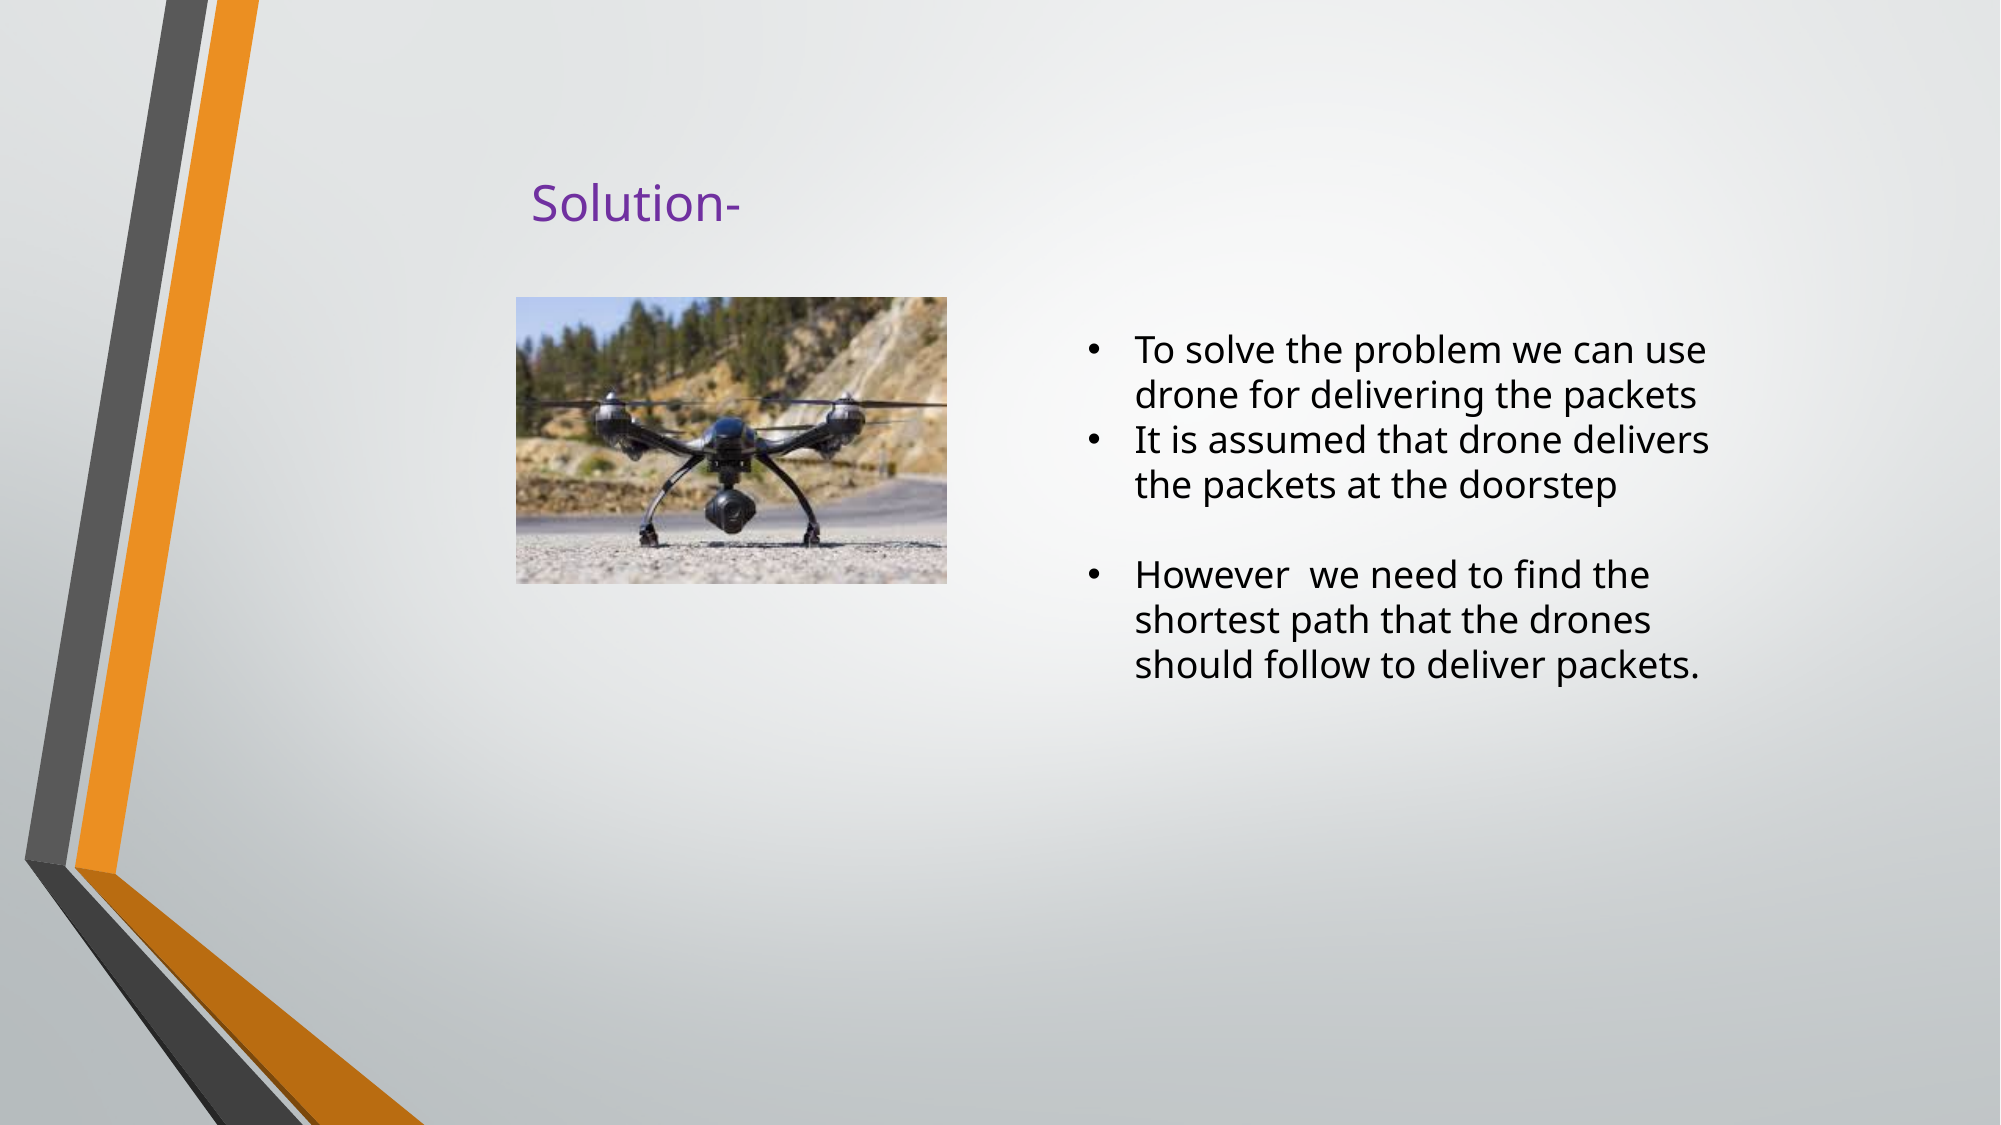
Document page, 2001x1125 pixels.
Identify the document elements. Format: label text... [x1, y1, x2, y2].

text_box Solution- [516, 163, 1459, 239]
picture [516, 296, 947, 584]
text_box To solve the problem we can use drone for delivering the packets It is assumed that drone delivers the packets at the doorstep However we need to find the shortest path that the drones should follow to deliver packets. [1073, 318, 1793, 694]
